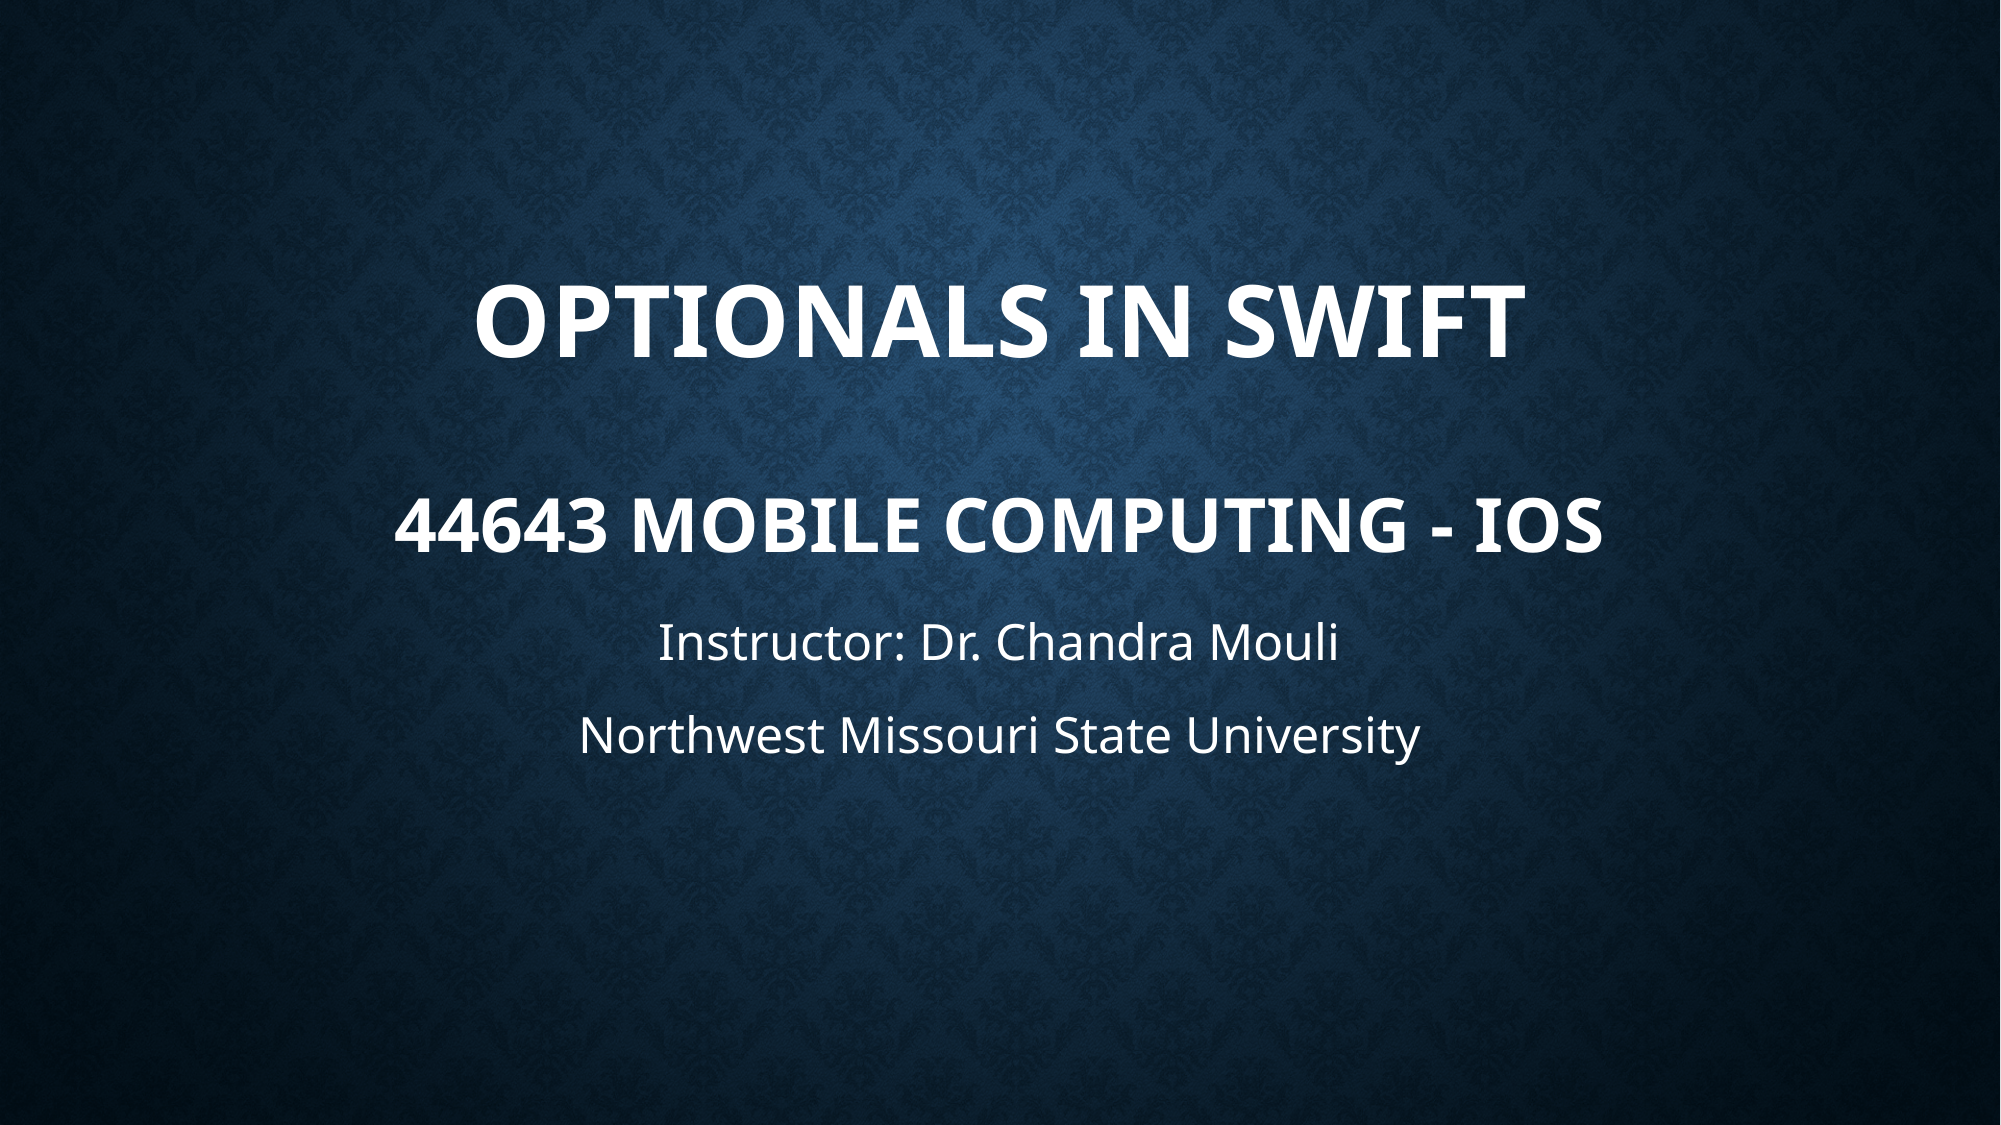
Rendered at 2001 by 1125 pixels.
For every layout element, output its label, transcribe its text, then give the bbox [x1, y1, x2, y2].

subtitle Instructor: Dr. Chandra Mouli Northwest Missouri State University [261, 590, 1739, 863]
title Optionals in swift 44643 Mobile Computing - iOS [261, 184, 1739, 576]
